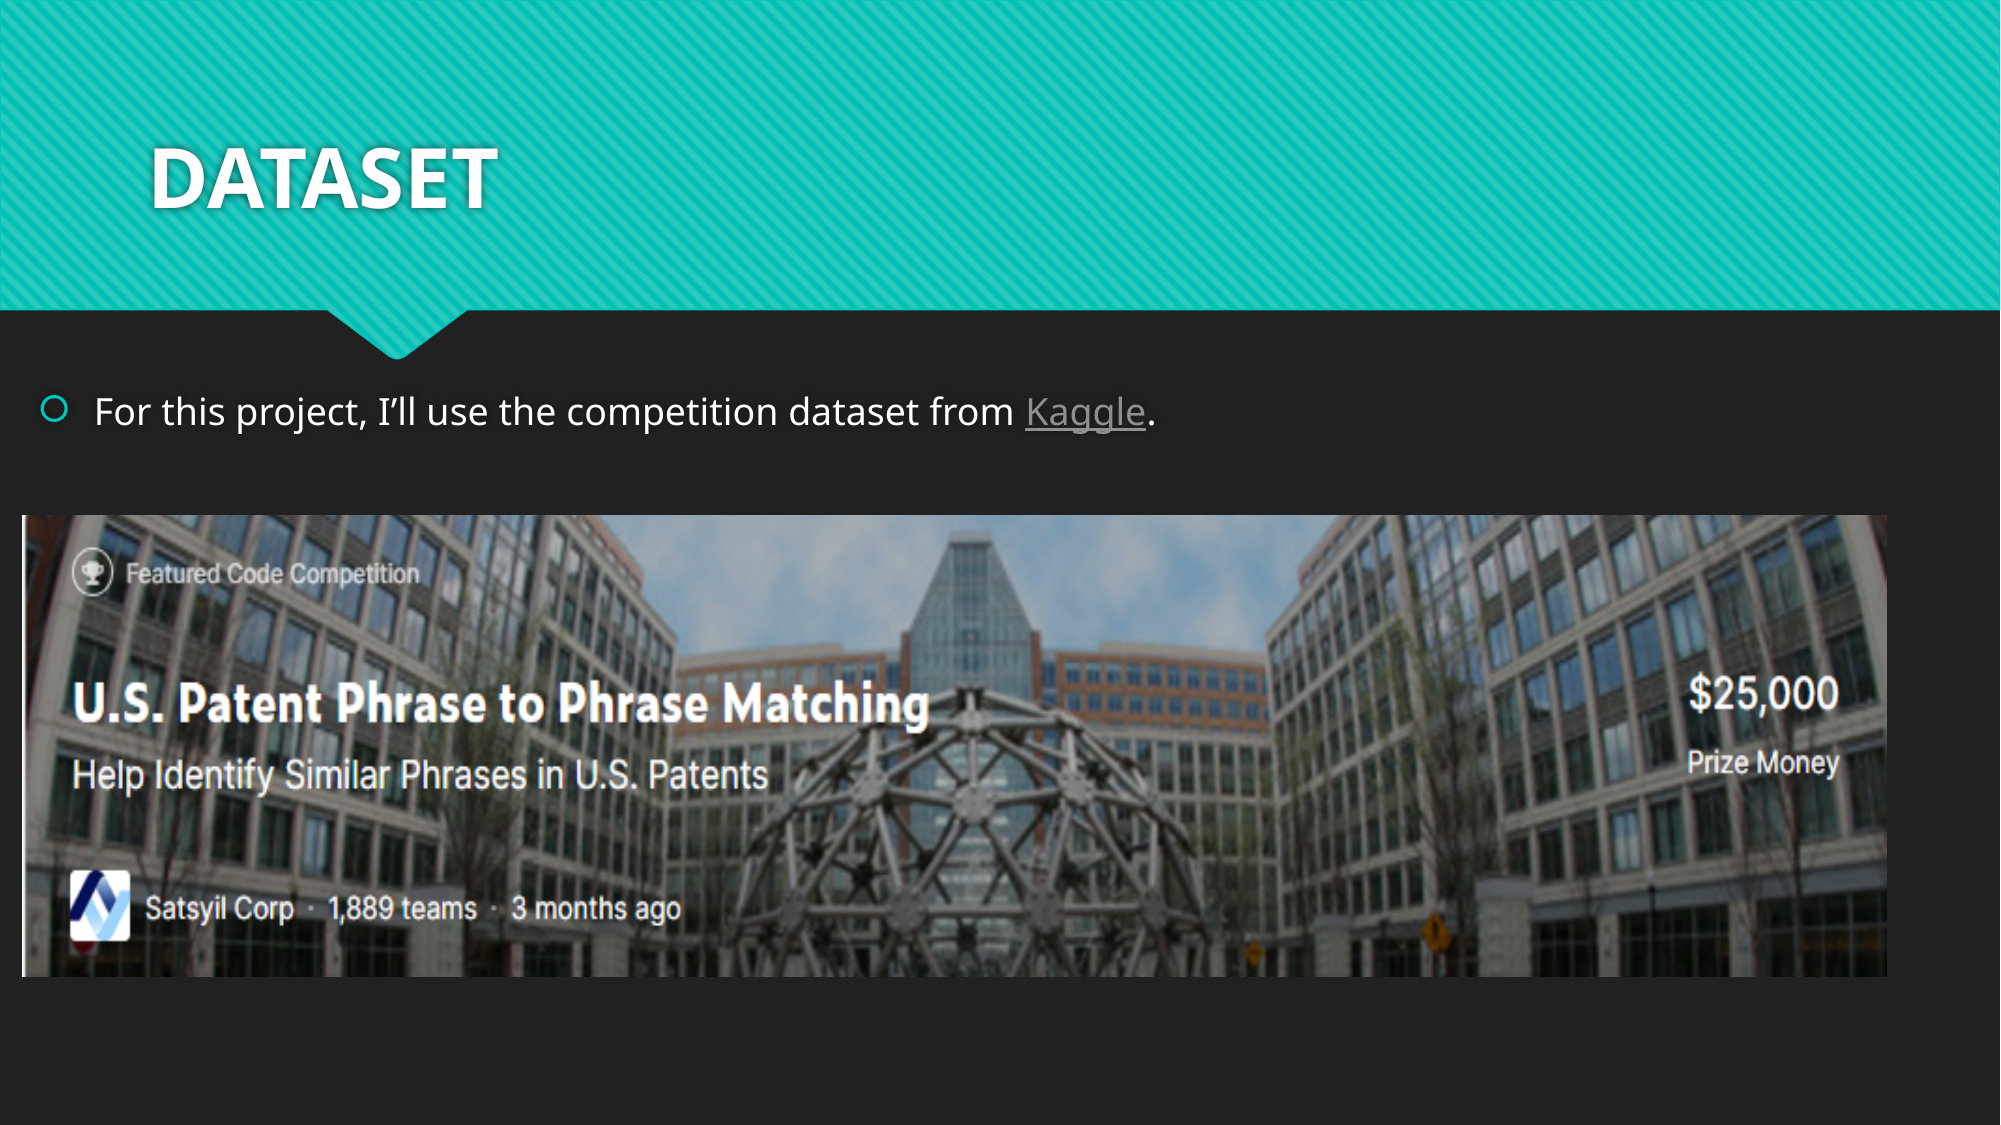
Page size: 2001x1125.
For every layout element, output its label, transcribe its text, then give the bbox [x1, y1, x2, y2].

list For this project, I’ll use the competition dataset from Kaggle. [22, 380, 1868, 514]
picture [22, 514, 1887, 977]
title DATASET [132, 73, 1868, 233]
